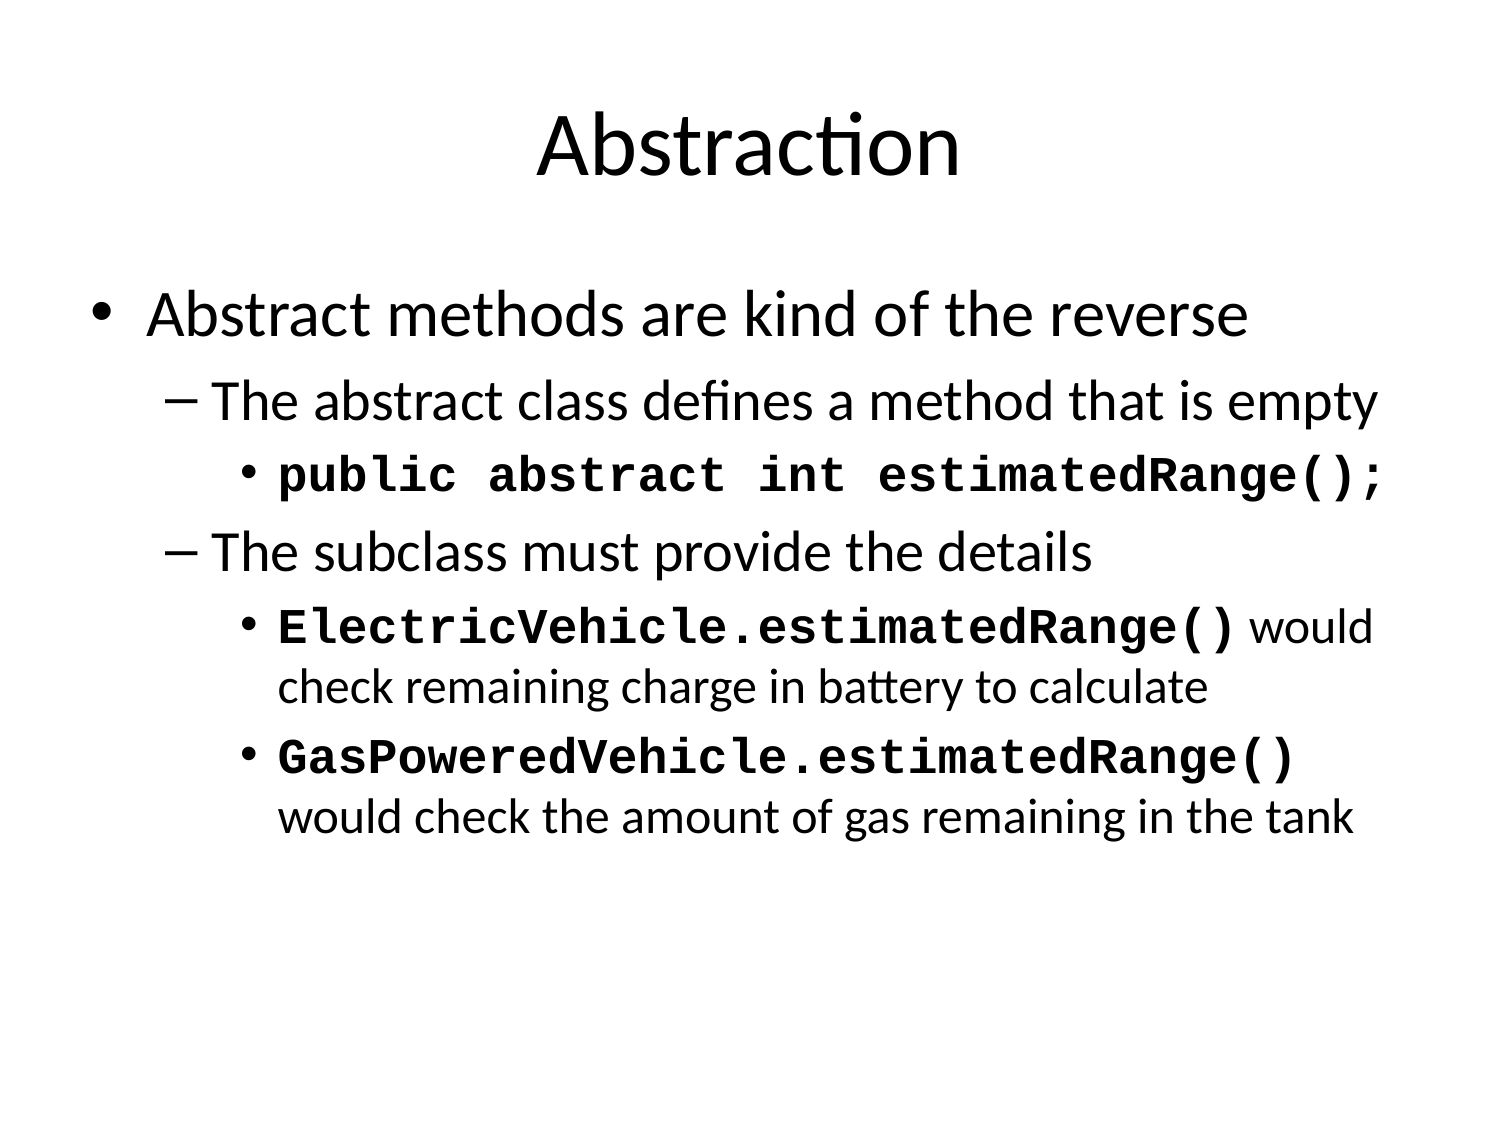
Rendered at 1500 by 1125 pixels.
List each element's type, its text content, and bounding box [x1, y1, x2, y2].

list Abstract methods are kind of the reverse The abstract class defines a method that is empty public abstract int estimatedRange(); The subclass must provide the details ElectricVehicle.estimatedRange() would check remaining charge in battery to calculate GasPoweredVehicle.estimatedRange() would check the amount of gas remaining in the tank [75, 262, 1425, 1005]
title Abstraction [75, 45, 1425, 233]
